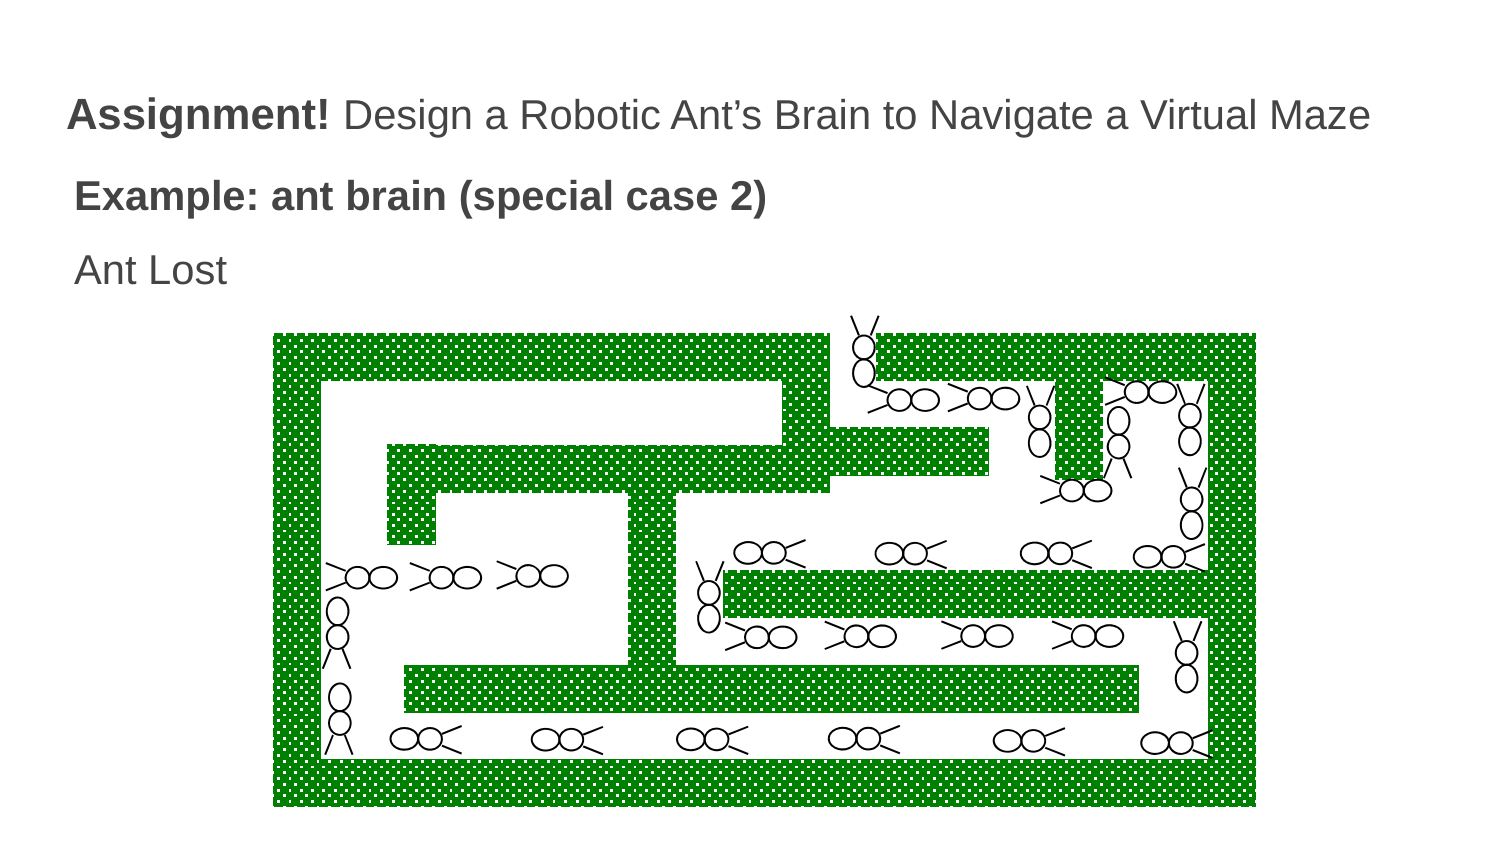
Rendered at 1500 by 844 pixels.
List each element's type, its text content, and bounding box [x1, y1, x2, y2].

text_box Example: ant brain (special case 2) Ant Lost [59, 145, 1500, 807]
text_box Assignment! Design a Robotic Ant’s Brain to Navigate a Virtual Maze [51, 31, 1449, 154]
picture [248, 300, 1311, 815]
